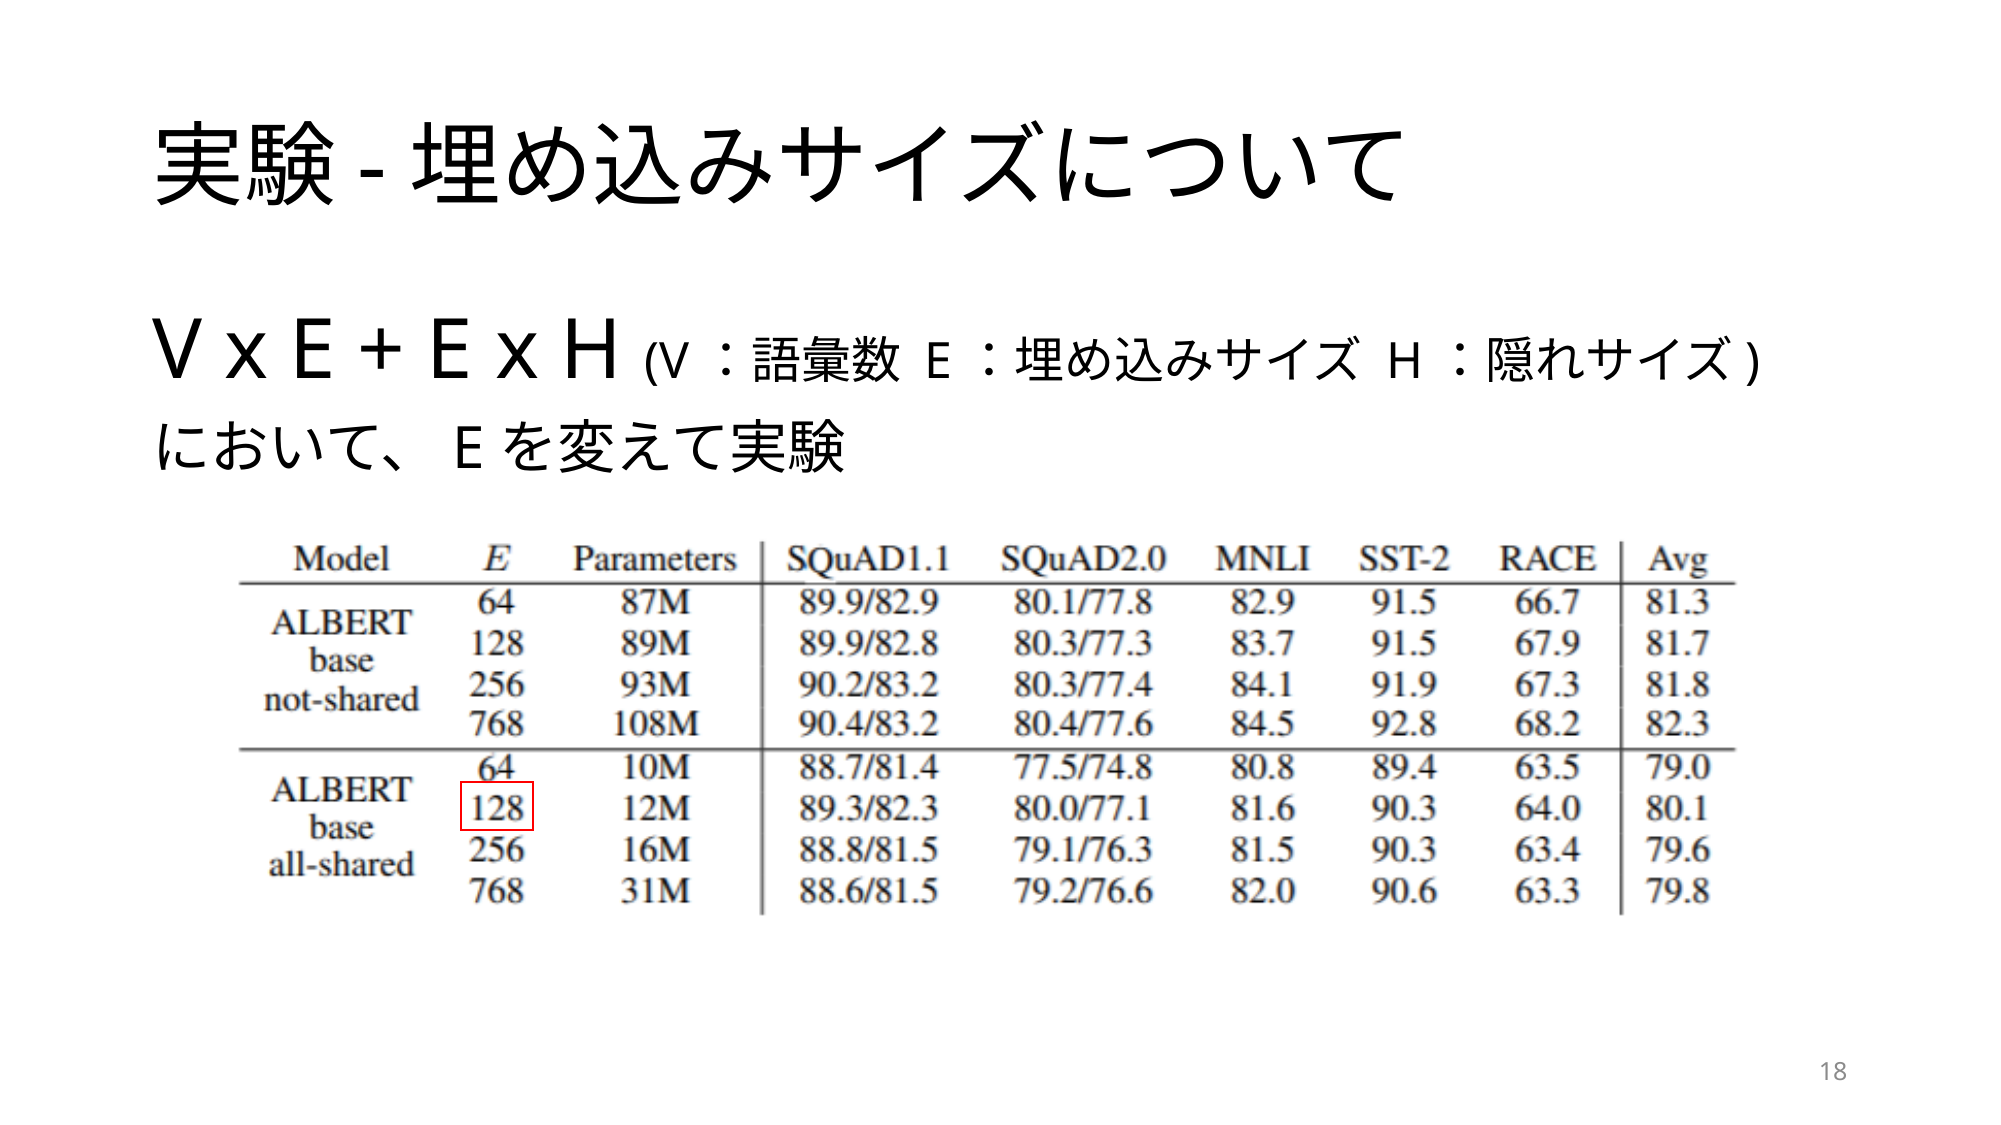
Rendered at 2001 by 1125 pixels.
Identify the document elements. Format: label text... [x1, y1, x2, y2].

title 実験-埋め込みサイズについて [137, 59, 1863, 278]
list V x E + E x H (V：語彙数 E：埋め込みサイズ H：隠れサイズ) において、Eを変えて実験 [137, 299, 1863, 1014]
slide_number 18 [1412, 1042, 1863, 1103]
picture [187, 509, 1791, 930]
